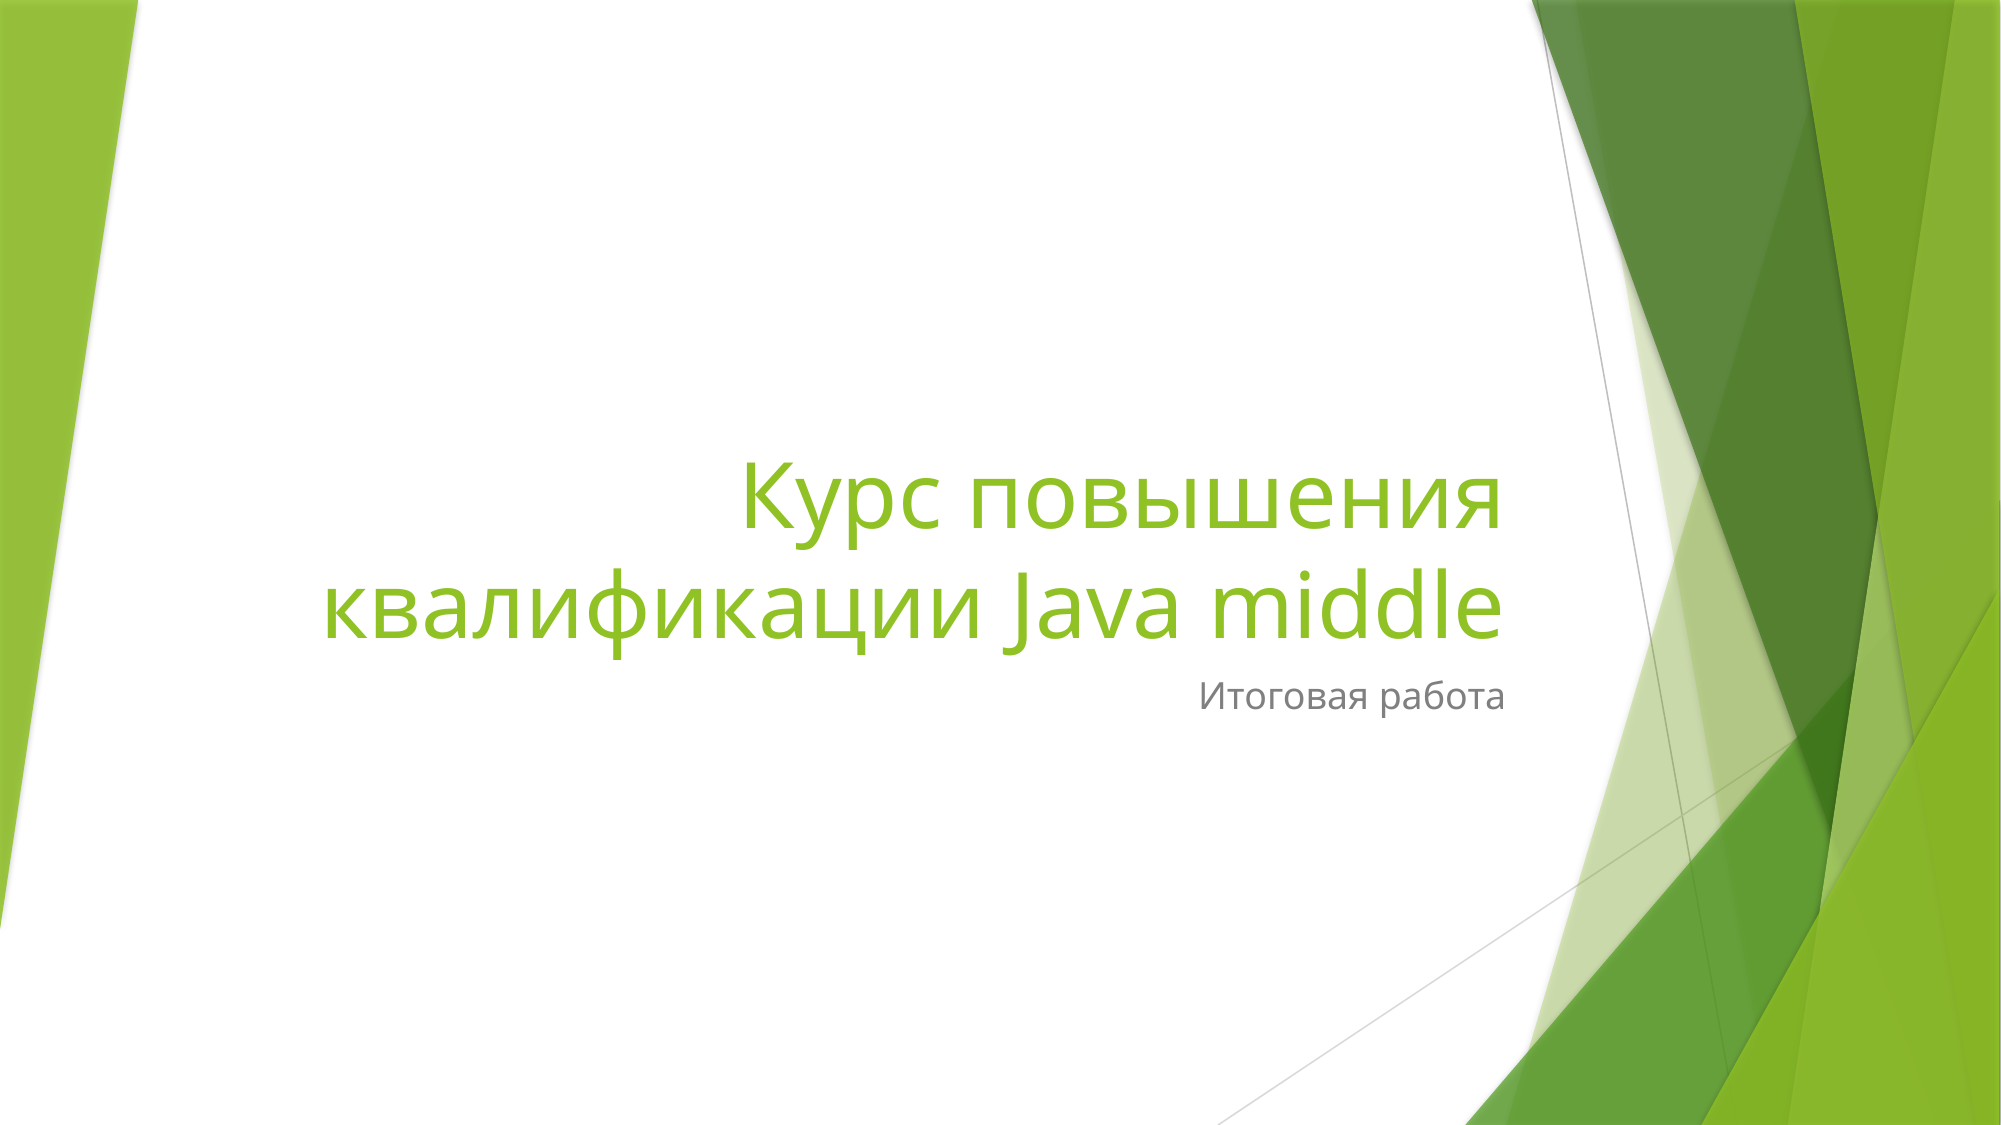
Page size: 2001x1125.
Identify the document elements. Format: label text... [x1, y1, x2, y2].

title Курс повышения квалификации Java middle [247, 206, 1522, 664]
subtitle Итоговая работа [247, 664, 1522, 845]
